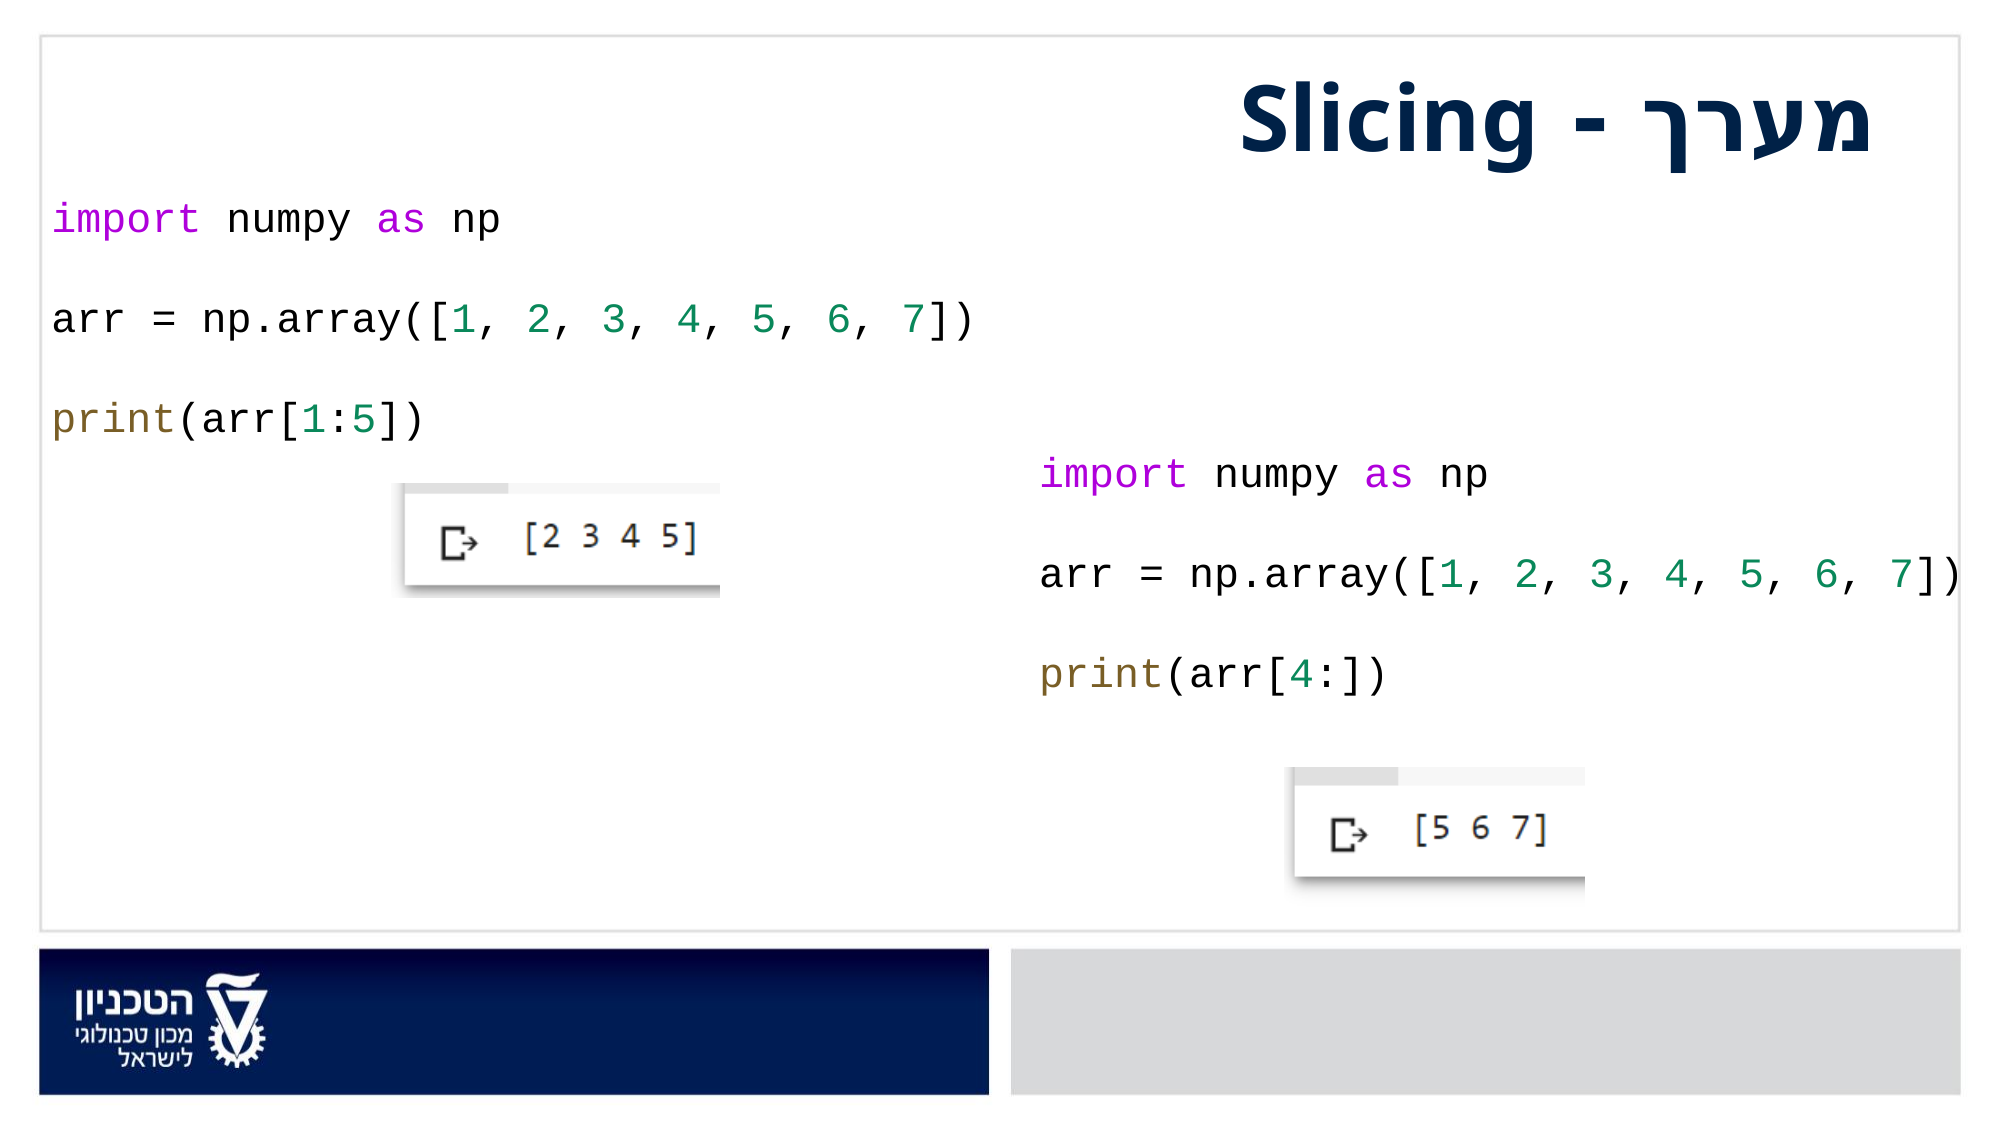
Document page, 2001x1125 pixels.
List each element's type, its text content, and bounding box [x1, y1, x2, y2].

list מערך - Slicing [57, 59, 1933, 184]
text_box import numpy as np arr = np.array([1, 2, 3, 4, 5, 6, 7]) print(arr[1:5]) [36, 183, 1012, 499]
picture [0, 0, 2000, 1125]
text_box import numpy as np arr = np.array([1, 2, 3, 4, 5, 6, 7]) print(arr[4:]) [1024, 438, 1987, 754]
